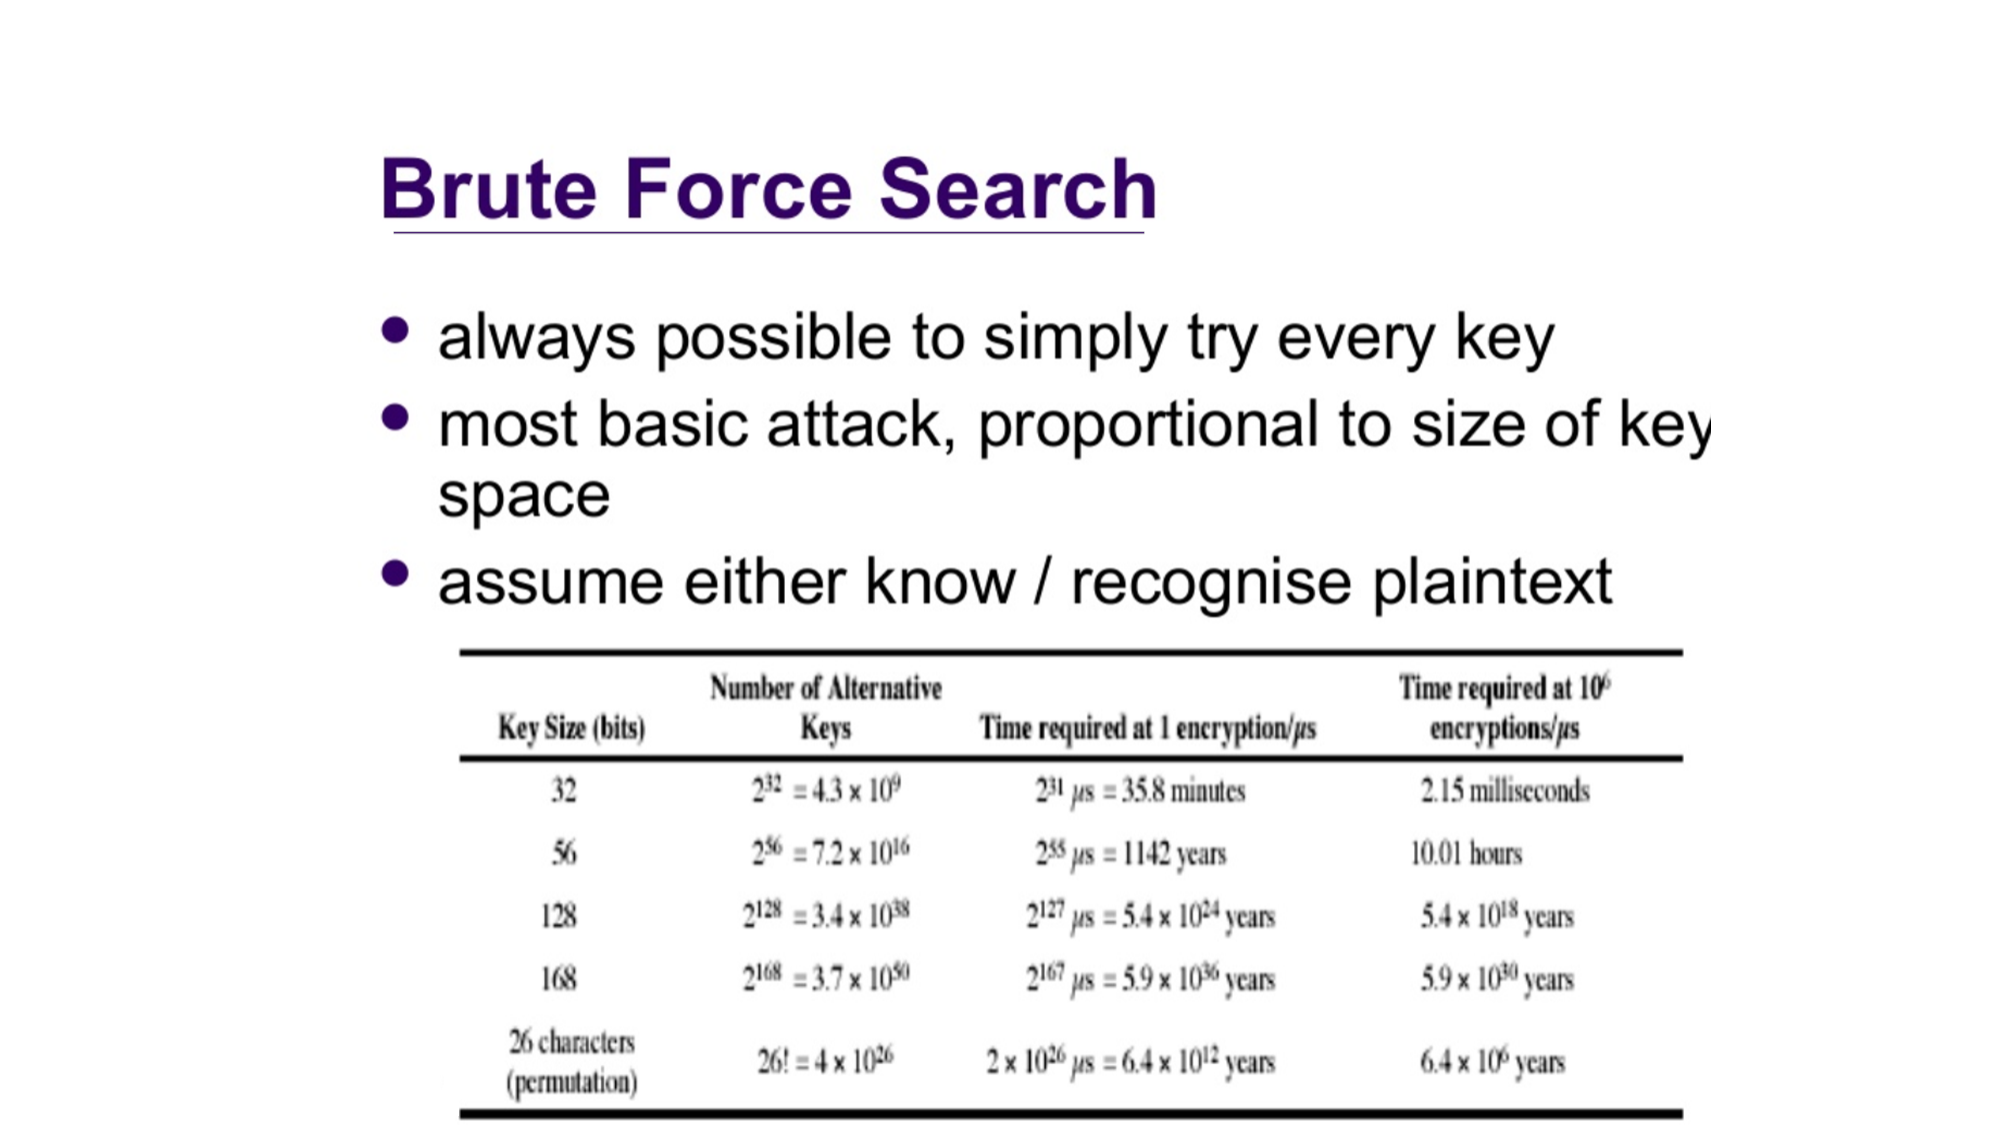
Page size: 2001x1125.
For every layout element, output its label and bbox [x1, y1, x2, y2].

picture [288, 0, 1711, 1125]
